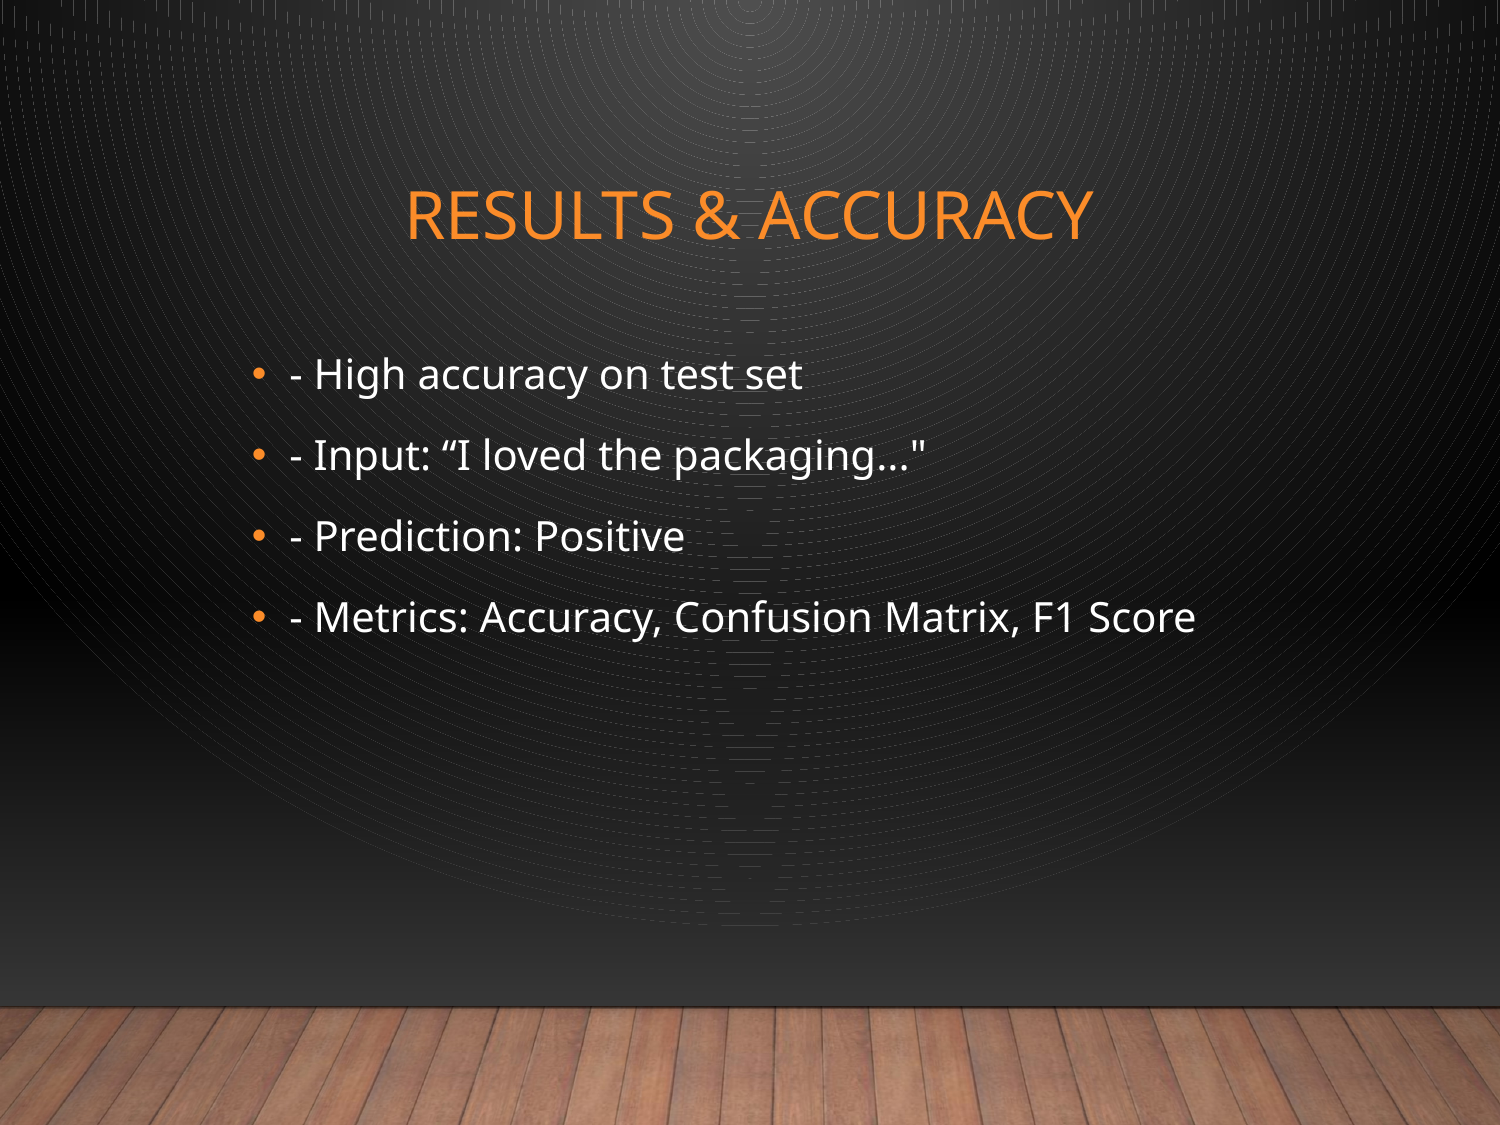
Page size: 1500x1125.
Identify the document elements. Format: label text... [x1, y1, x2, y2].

list - High accuracy on test set - Input: “I loved the packaging..." - Prediction: Positive - Metrics: Accuracy, Confusion Matrix, F1 Score [236, 330, 1263, 897]
picture [0, 1006, 1500, 1125]
title Results & Accuracy [236, 131, 1263, 305]
